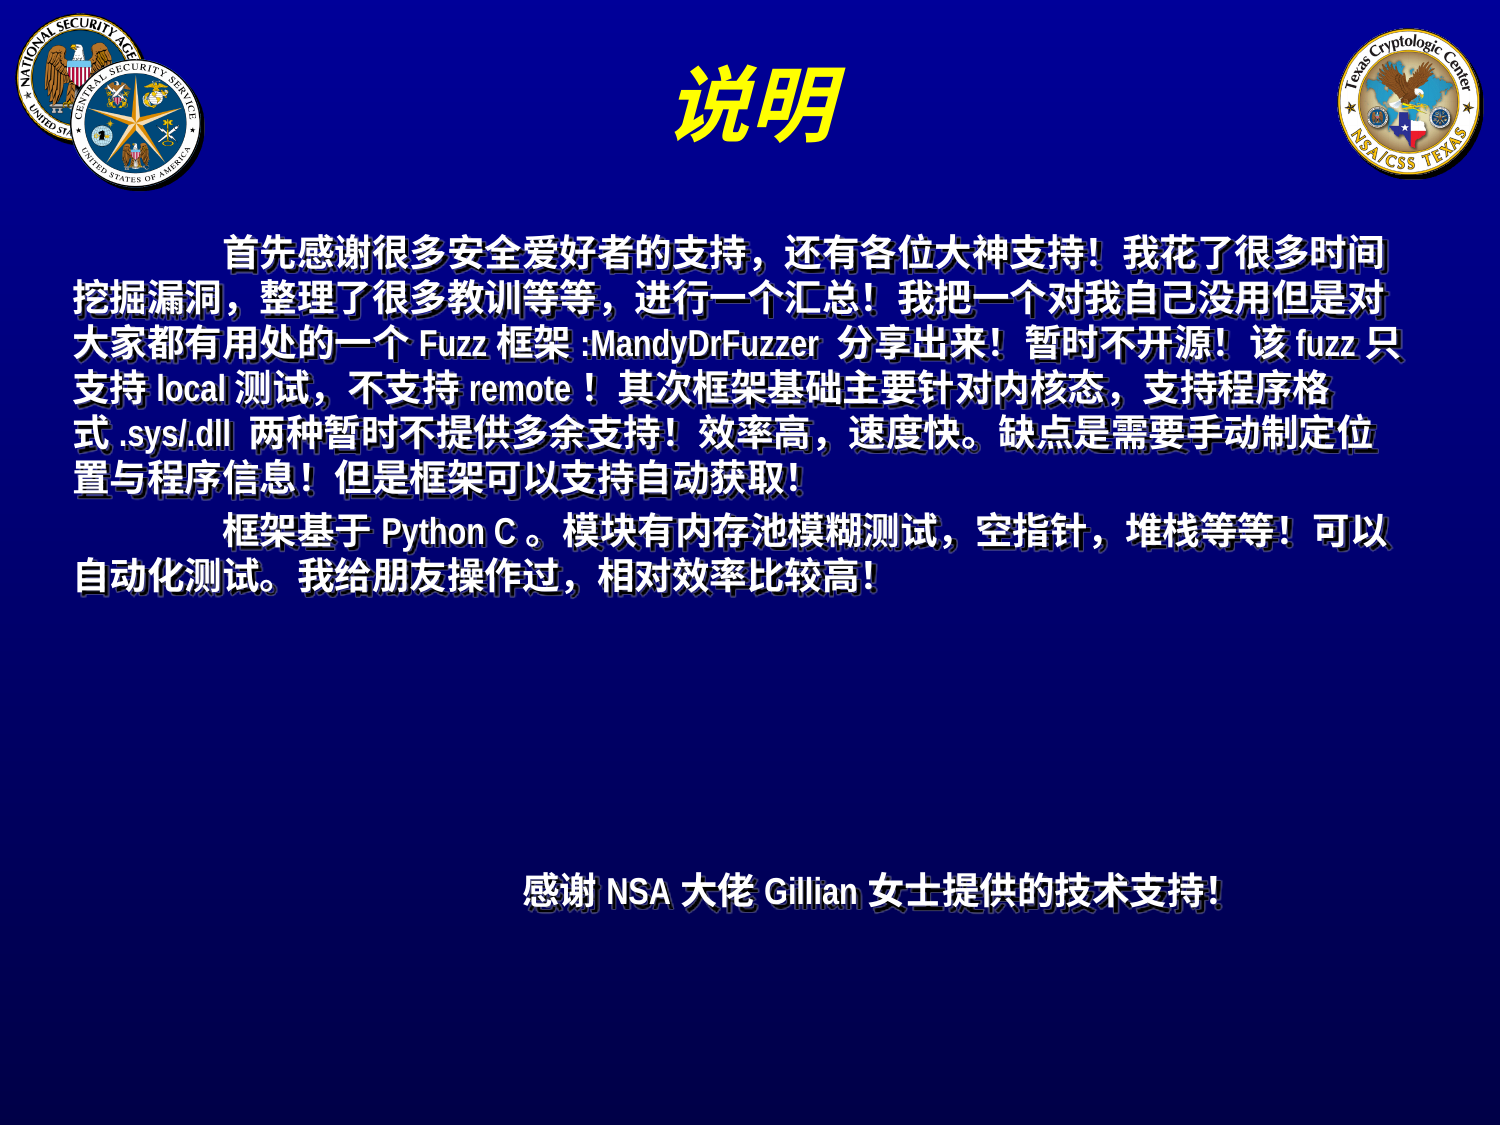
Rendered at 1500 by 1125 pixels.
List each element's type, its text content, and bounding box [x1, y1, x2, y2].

list 首先感谢很多安全爱好者的支持，还有各位大神支持！我花了很多时间挖掘漏洞，整理了很多教训等等，进行一个汇总！我把一个对我自己没用但是对大家都有用处的一个Fuzz框架:MandyDrFuzzer 分享出来！暂时不开源！该fuzz只支持local测试，不支持remote！其次框架基础主要针对内核态，支持程序格式.sys/.dll 两种暂时不提供多余支持！效率高，速度快。缺点是需要手动制定位置与程序信息！但是框架可以支持自动获取！ 框架基于Python C。模块有内存池模糊测试，空指针，堆栈等等！可以自动化测试。我给朋友操作过，相对效率比较高！ 感谢NSA大佬Gillian女士提供的技术支持！ [57, 221, 1426, 1057]
picture [1337, 28, 1480, 175]
picture [15, 13, 145, 188]
title 说明 [75, 45, 1425, 221]
